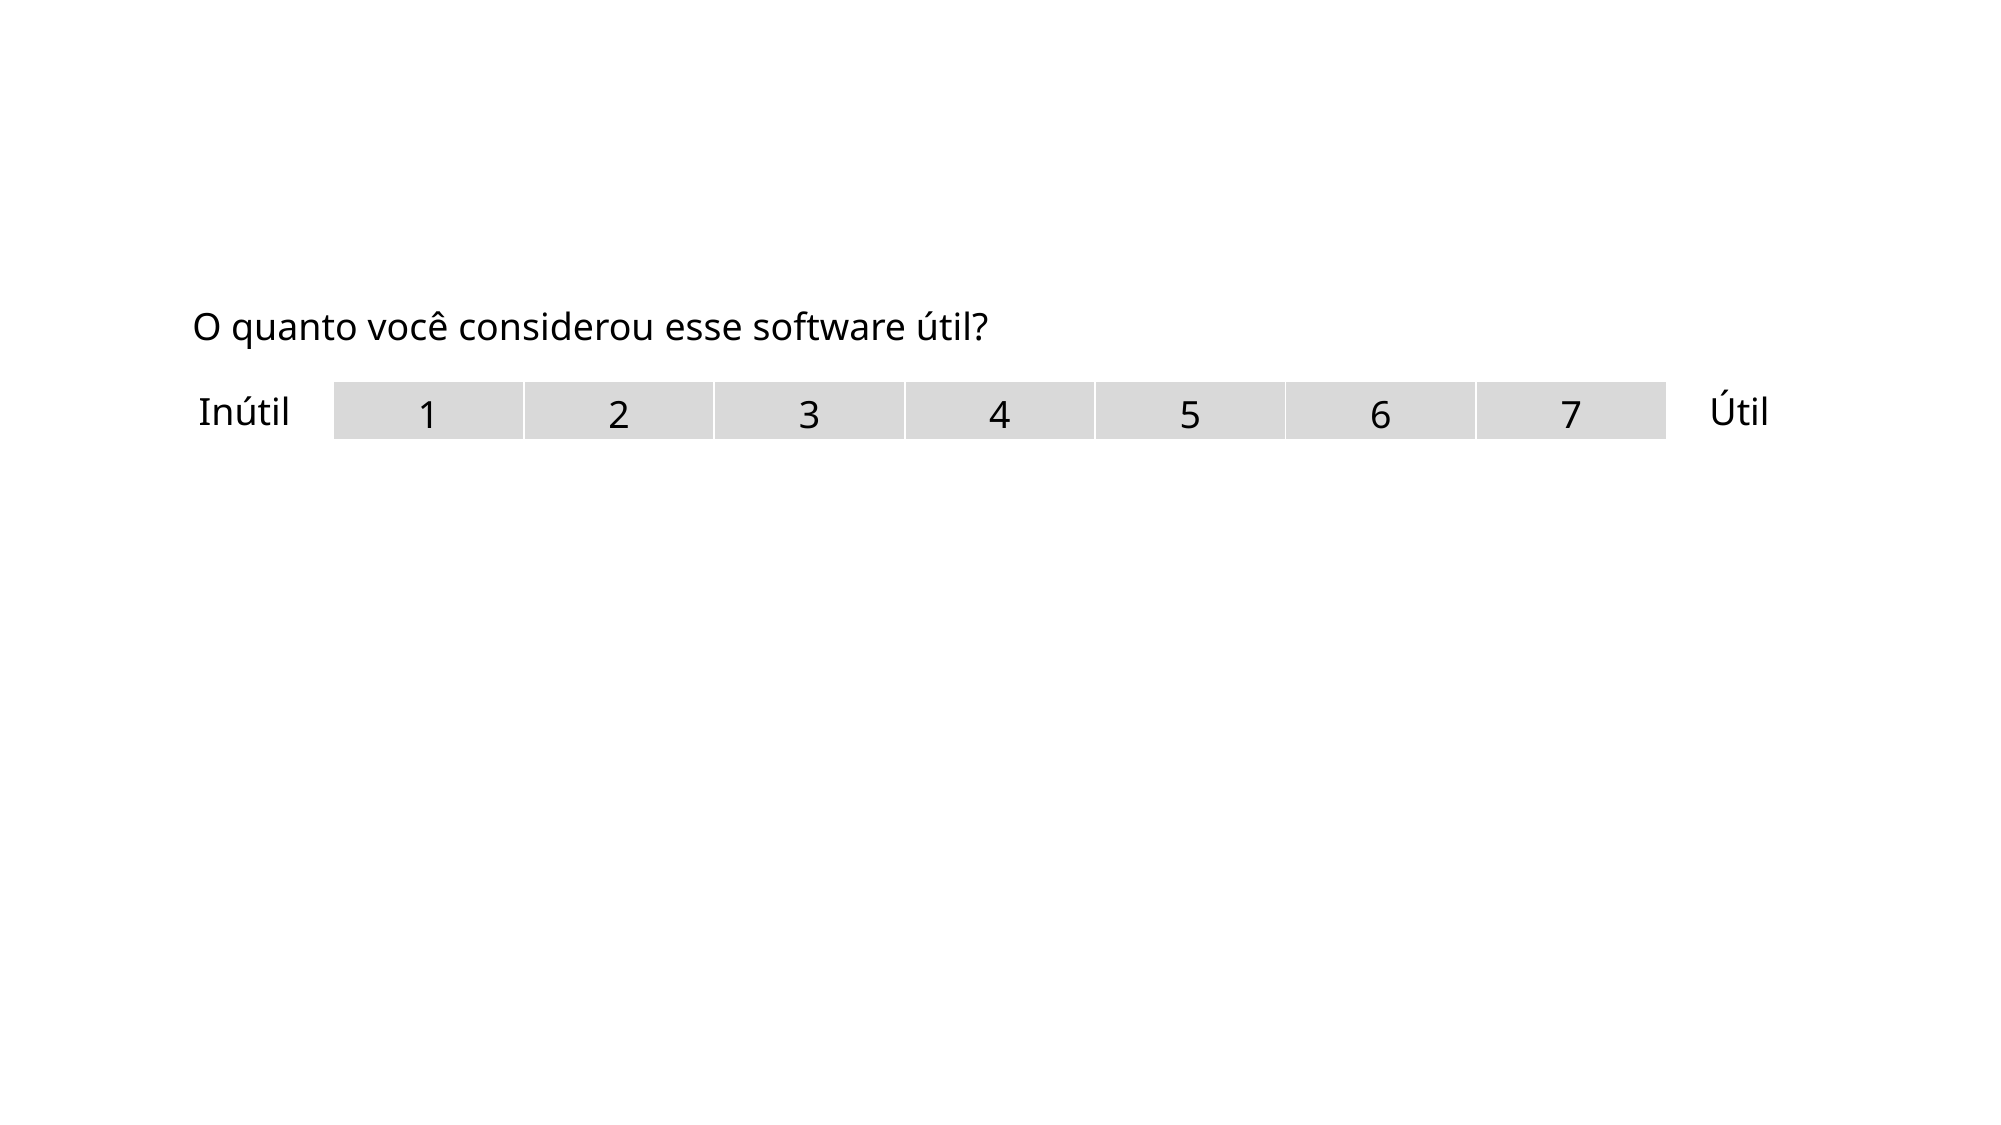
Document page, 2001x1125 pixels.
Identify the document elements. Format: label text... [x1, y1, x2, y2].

table_header 4 [906, 382, 1094, 439]
table_header 2 [525, 382, 713, 439]
table_header 1 [334, 382, 523, 439]
table_header 3 [715, 382, 904, 439]
text_box Útil [1694, 381, 1794, 441]
text_box Inútil [180, 381, 306, 441]
text_box O quanto você considerou esse software útil? [177, 295, 1004, 356]
table_header 6 [1286, 382, 1475, 439]
table_header 5 [1096, 382, 1285, 439]
table_header 7 [1477, 382, 1666, 439]
